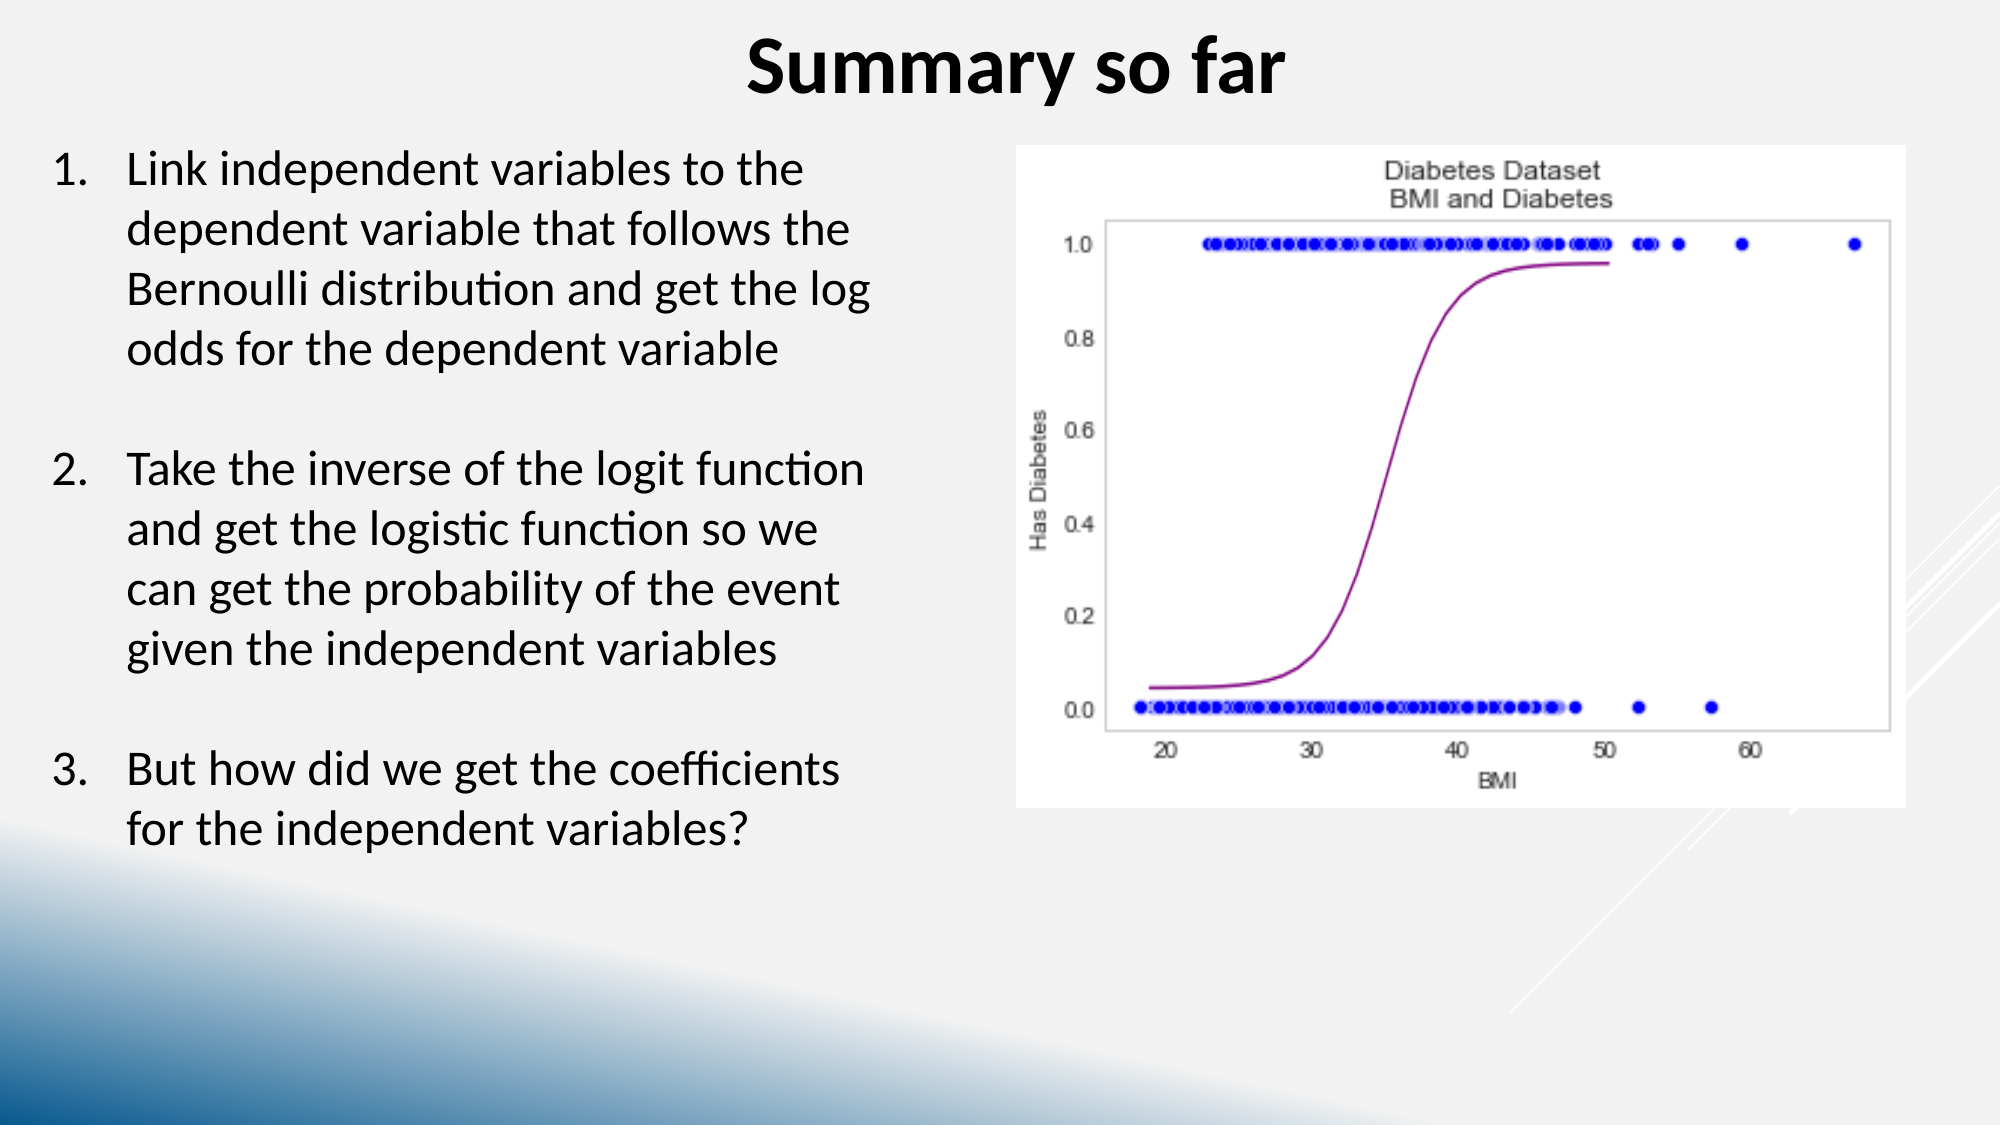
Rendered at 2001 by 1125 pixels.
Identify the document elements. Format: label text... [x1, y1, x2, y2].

text_box Summary so far [106, 2, 1927, 118]
text_box Link independent variables to the dependent variable that follows the Bernoulli distribution and get the log odds for the dependent variable Take the inverse of the logit function and get the logistic function so we can get the probability of the event given the independent variables But how did we get the coefficients for the independent variables? [36, 128, 888, 1125]
picture [1016, 145, 1906, 808]
